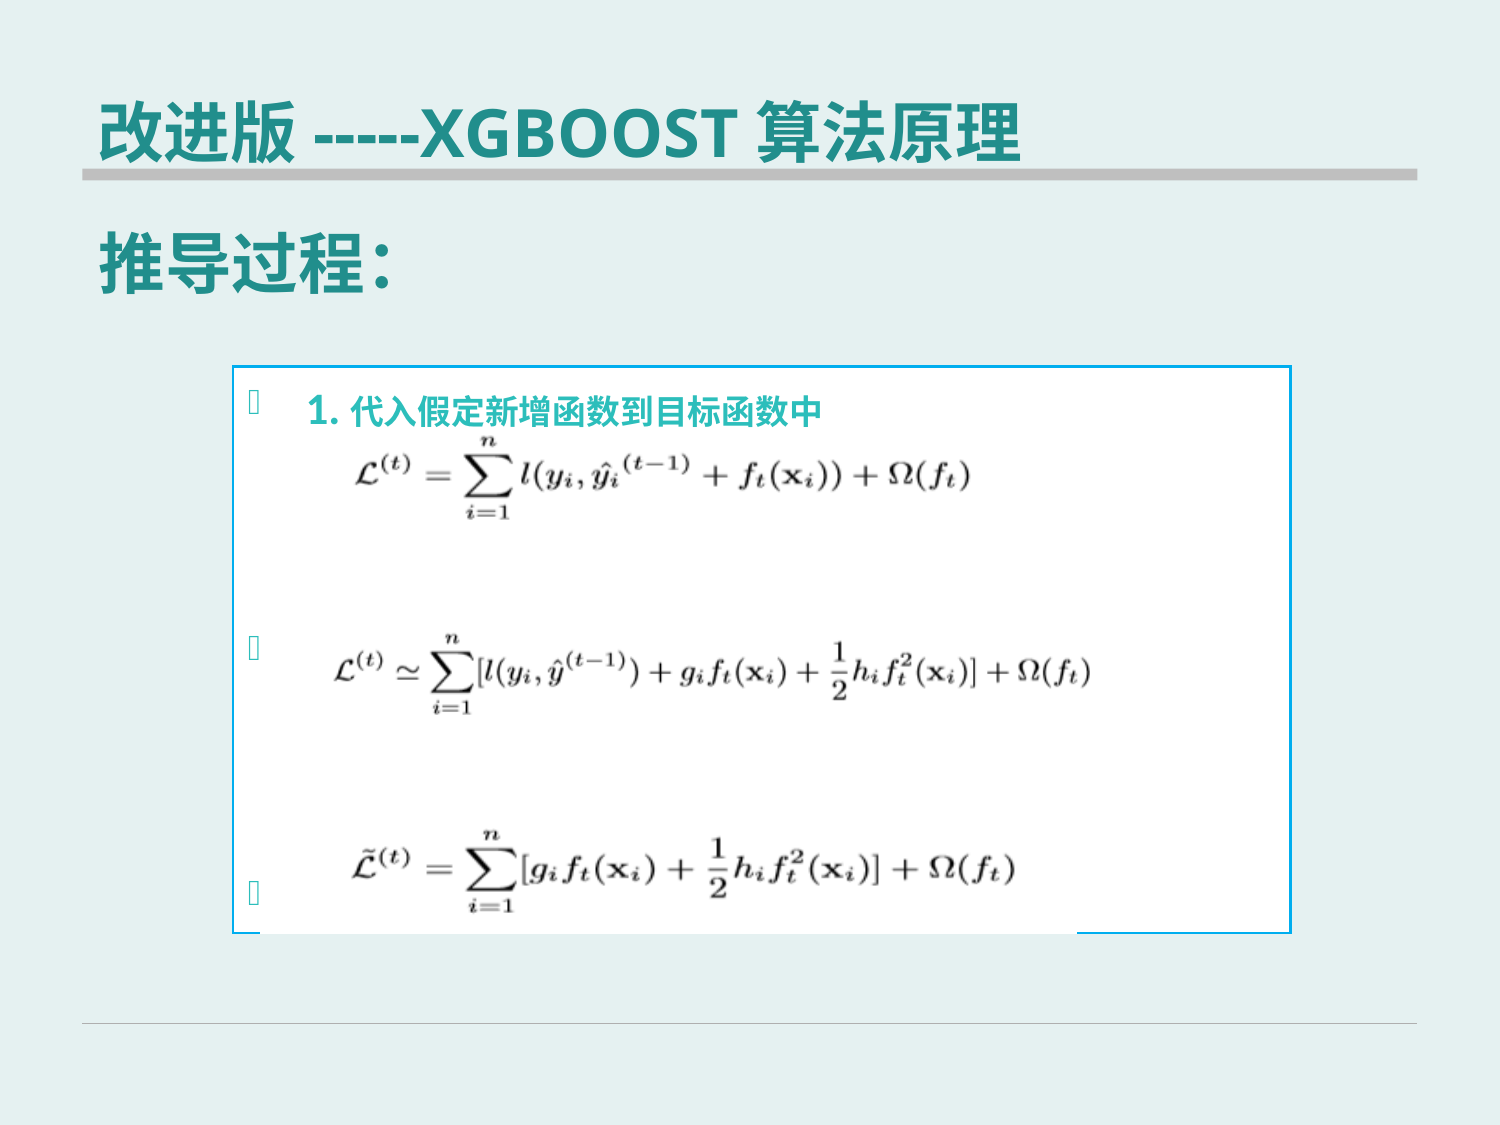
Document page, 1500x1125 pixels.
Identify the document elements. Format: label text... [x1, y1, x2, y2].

text_box 改进版-----XGBOOST算法原理 [82, 59, 1365, 178]
picture [303, 620, 1135, 731]
picture [260, 806, 1077, 934]
title 推导过程： [83, 215, 1141, 319]
picture [245, 431, 1077, 535]
